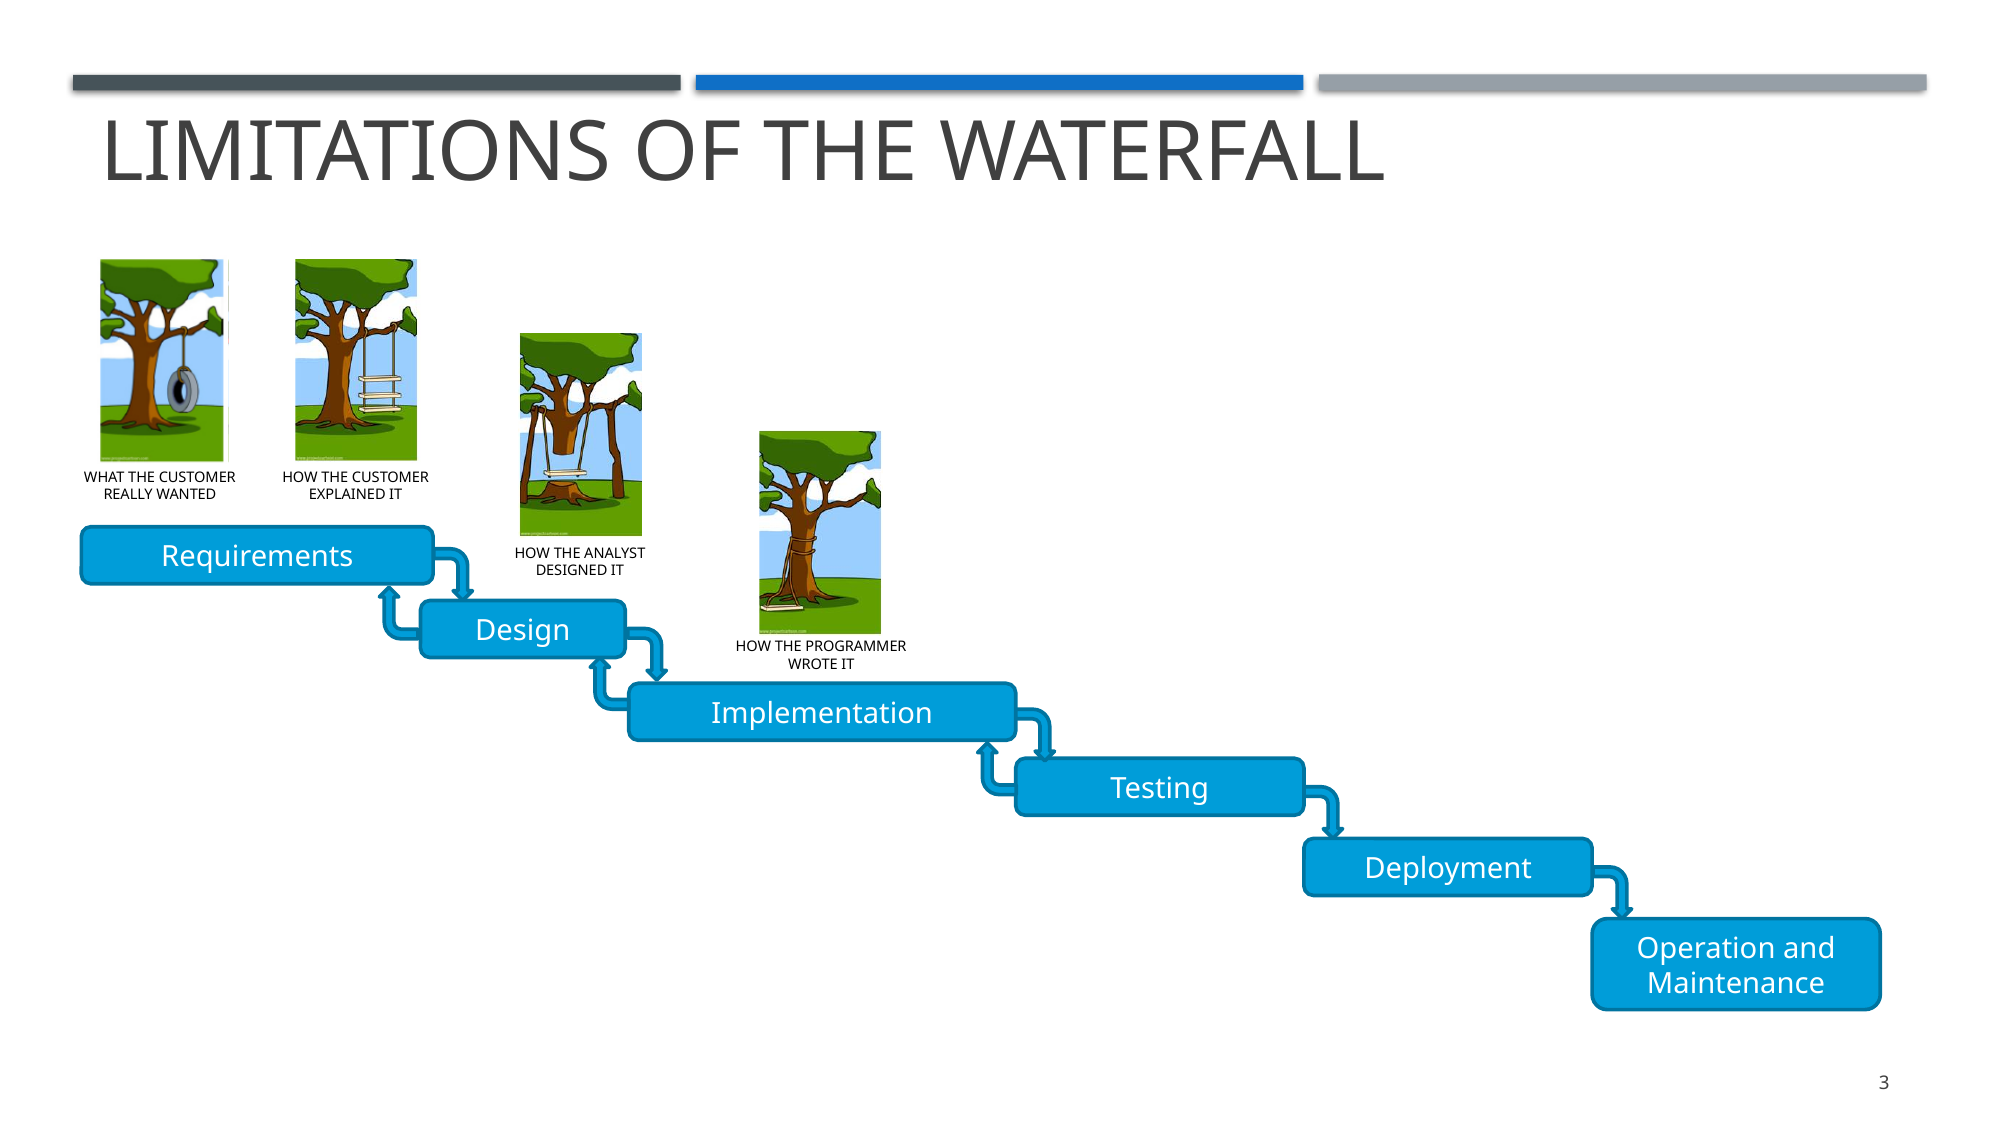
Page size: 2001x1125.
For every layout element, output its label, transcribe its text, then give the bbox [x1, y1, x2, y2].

text_box HOW THE PROGRAMMER WROTE IT [703, 629, 939, 680]
text_box Requirements [79, 524, 435, 586]
text_box [431, 546, 475, 602]
text_box WHAT THE CUSTOMER REALLY WANTED [52, 460, 253, 511]
title Limitations of the Waterfall [85, 89, 1895, 285]
slide_number 3 [1732, 1053, 1905, 1114]
text_box [1302, 784, 1345, 840]
picture [758, 430, 884, 636]
text_box Implementation [626, 681, 1018, 743]
text_box [625, 626, 669, 682]
text_box [1591, 865, 1634, 920]
text_box Testing [1013, 756, 1306, 818]
text_box Design [418, 598, 628, 660]
text_box [975, 741, 1019, 797]
picture [517, 333, 643, 539]
picture [294, 258, 421, 465]
text_box [1014, 707, 1057, 763]
text_box [377, 585, 420, 641]
text_box HOW THE ANALYST DESIGNED IT [485, 536, 675, 587]
text_box HOW THE CUSTOMER EXPLAINED IT [253, 460, 458, 511]
text_box Operation and Maintenance [1590, 916, 1883, 1012]
text_box [588, 656, 631, 712]
text_box Deployment [1302, 836, 1594, 898]
picture [95, 253, 230, 465]
